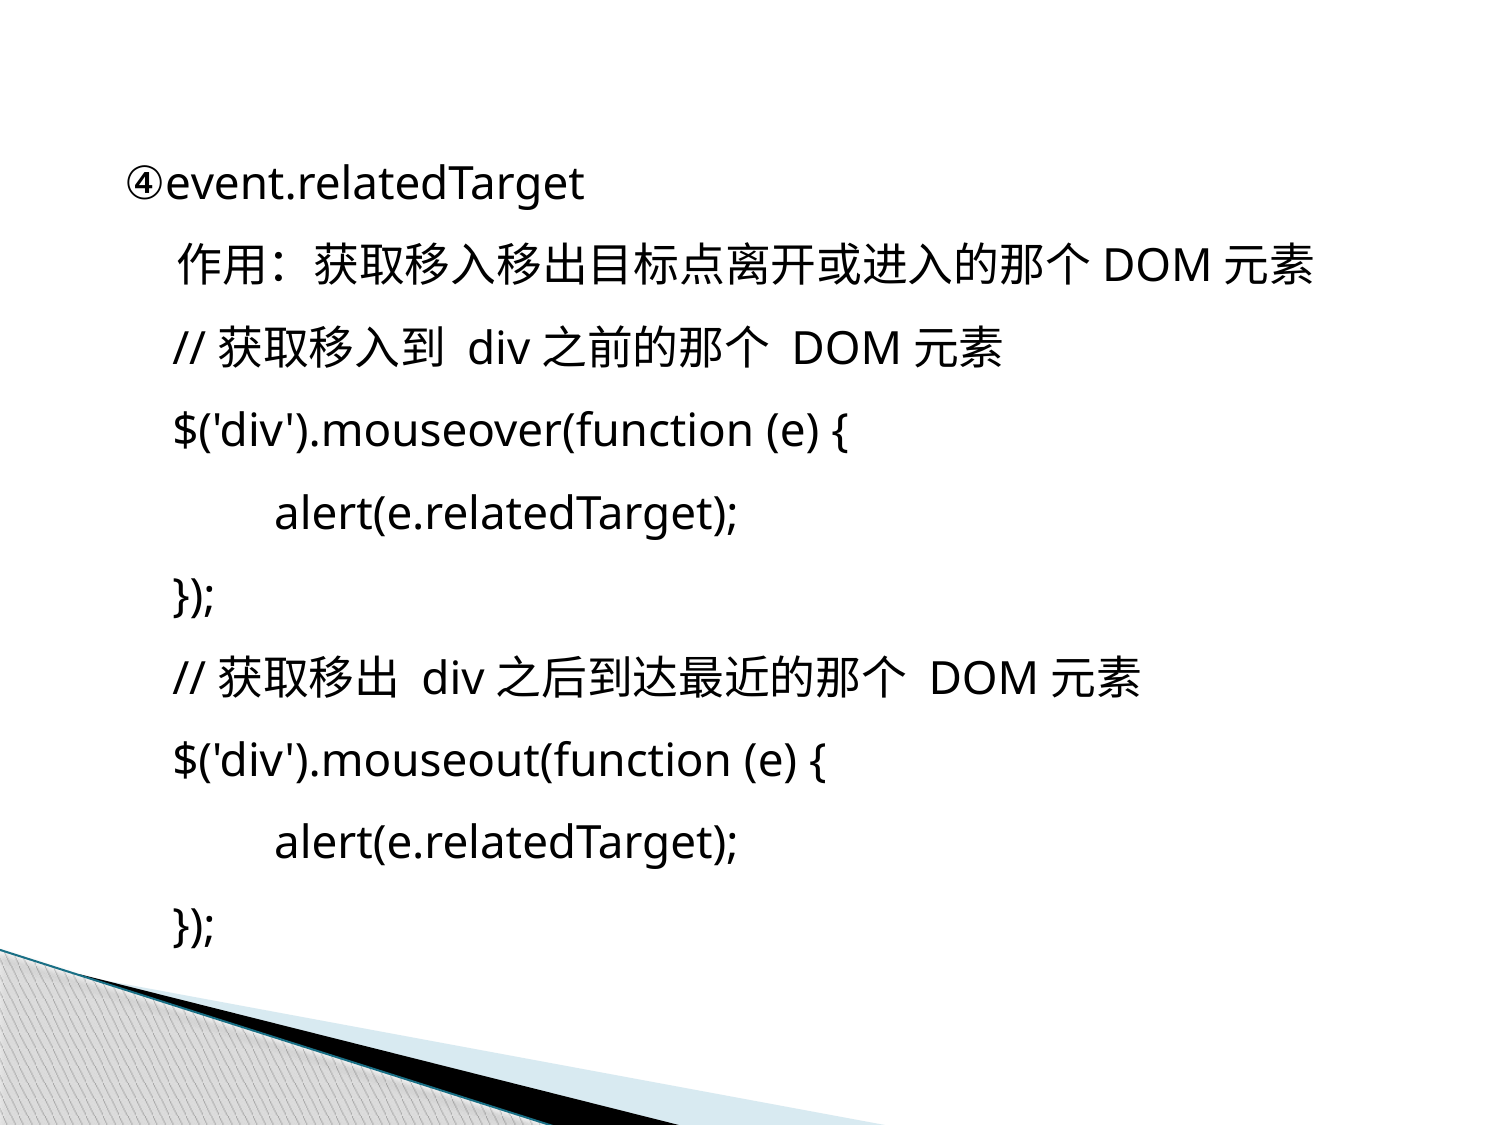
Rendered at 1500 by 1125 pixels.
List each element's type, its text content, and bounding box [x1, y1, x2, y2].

text_box ④event.relatedTarget 作用：获取移入移出目标点离开或进入的那个DOM元素 //获取移入到 div之前的那个 DOM元素 $('div').mouseover(function (e) { alert(e.relatedTarget); }); //获取移出 div之后到达最近的那个 DOM元素 $('div').mouseout(function (e) { alert(e.relatedTarget); }); [109, 118, 1456, 1007]
